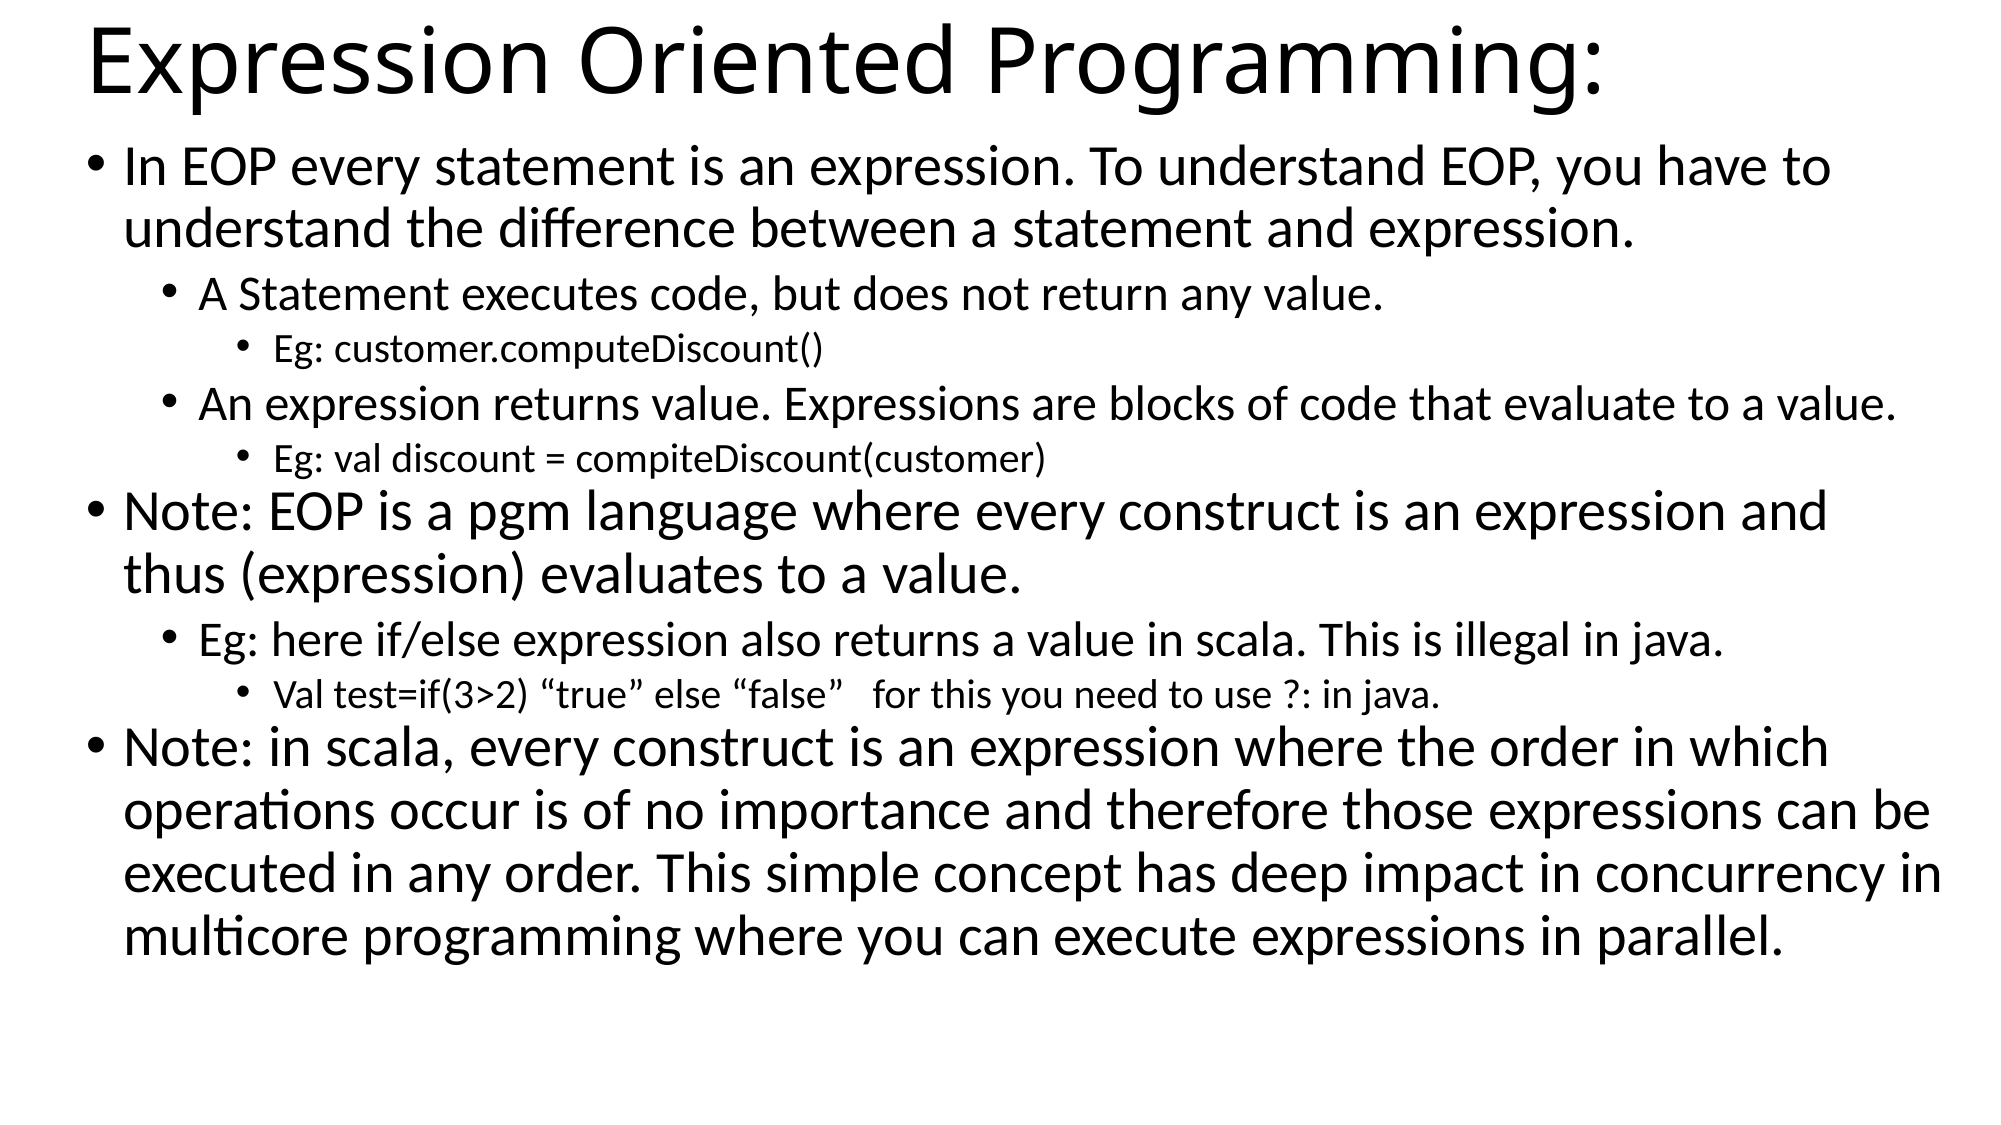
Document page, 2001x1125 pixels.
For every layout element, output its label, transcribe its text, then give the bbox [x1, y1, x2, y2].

text_box Expression Oriented Programming: [71, 0, 1796, 127]
text_box In EOP every statement is an expression. To understand EOP, you have to understand the difference between a statement and expression. A Statement executes code, but does not return any value. Eg: customer.computeDiscount() An expression returns value. Expressions are blocks of code that evaluate to a value. Eg: val discount = compiteDiscount(customer) Note: EOP is a pgm language where every construct is an expression and thus (expression) evaluates to a value. Eg: here if/else expression also returns a value in scala. This is illegal in java. Val test=if(3>2) “true” else “false” for this you need to use ?: in java. Note: in scala, every construct is an expression where the order in which operations occur is of no importance and therefore those expressions can be executed in any order. This simple concept has deep impact in concurrency in multicore programming where you can execute expressions in parallel. [71, 127, 1962, 1102]
